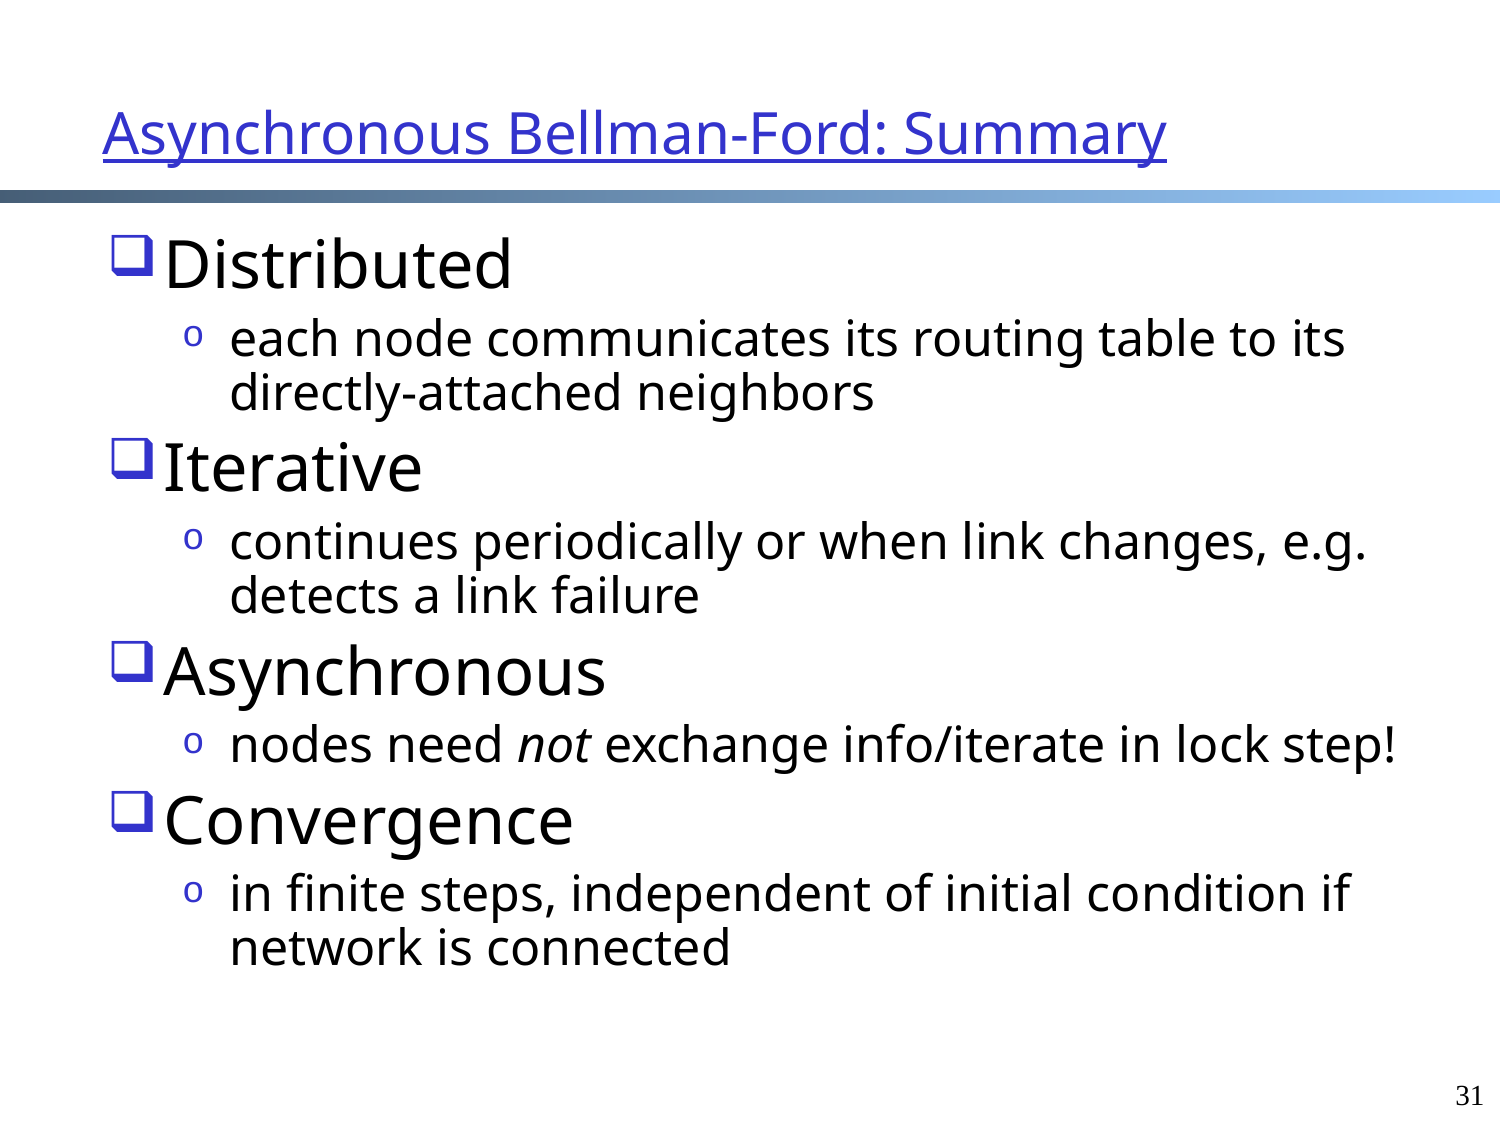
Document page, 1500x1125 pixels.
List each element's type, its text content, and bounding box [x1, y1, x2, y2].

slide_number 31 [1424, 1068, 1500, 1125]
title Asynchronous Bellman-Ford: Summary [87, 37, 1404, 225]
list Distributed each node communicates its routing table to its directly-attached neighbors Iterative continues periodically or when link changes, e.g. detects a link failure Asynchronous nodes need not exchange info/iterate in lock step! Convergence in finite steps, independent of initial condition if network is connected [92, 223, 1415, 1060]
